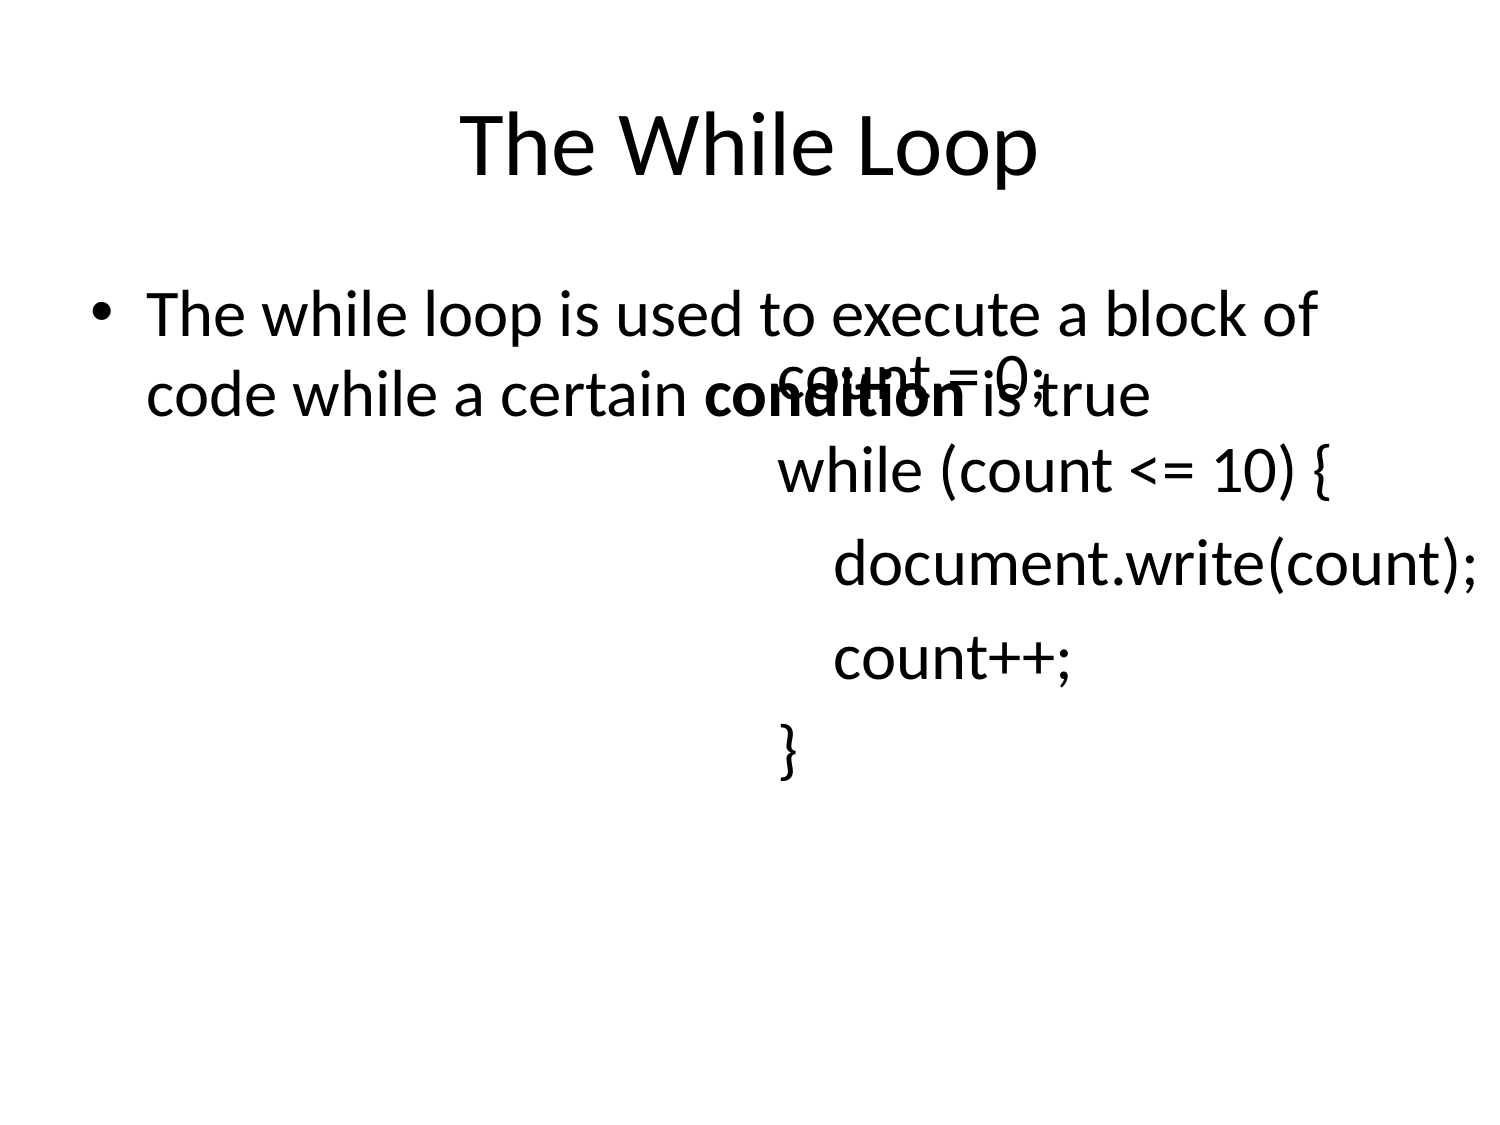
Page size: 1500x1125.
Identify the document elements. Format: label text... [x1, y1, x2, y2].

list count = 0; while (count <= 10) { document.write(count); count++; } [762, 324, 1500, 1000]
list The while loop is used to execute a block of code while a certain condition is true [75, 262, 1425, 1005]
title The While Loop [75, 45, 1425, 233]
